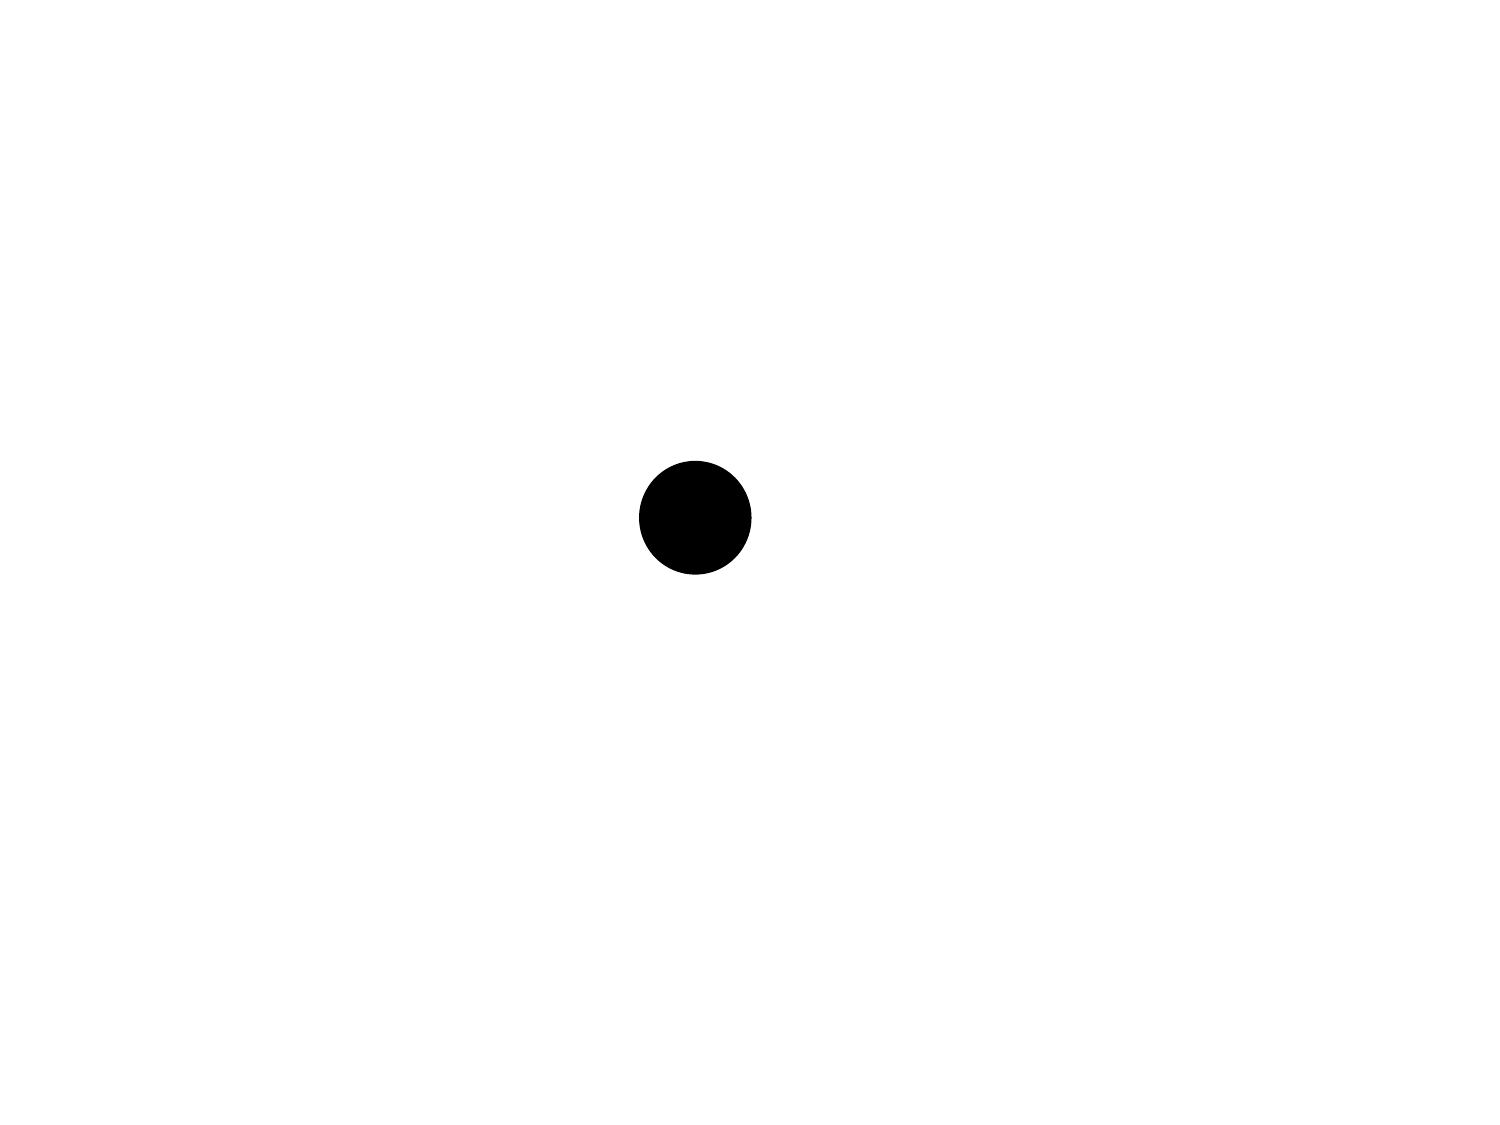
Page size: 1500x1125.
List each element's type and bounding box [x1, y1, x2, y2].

text_box [638, 459, 753, 576]
